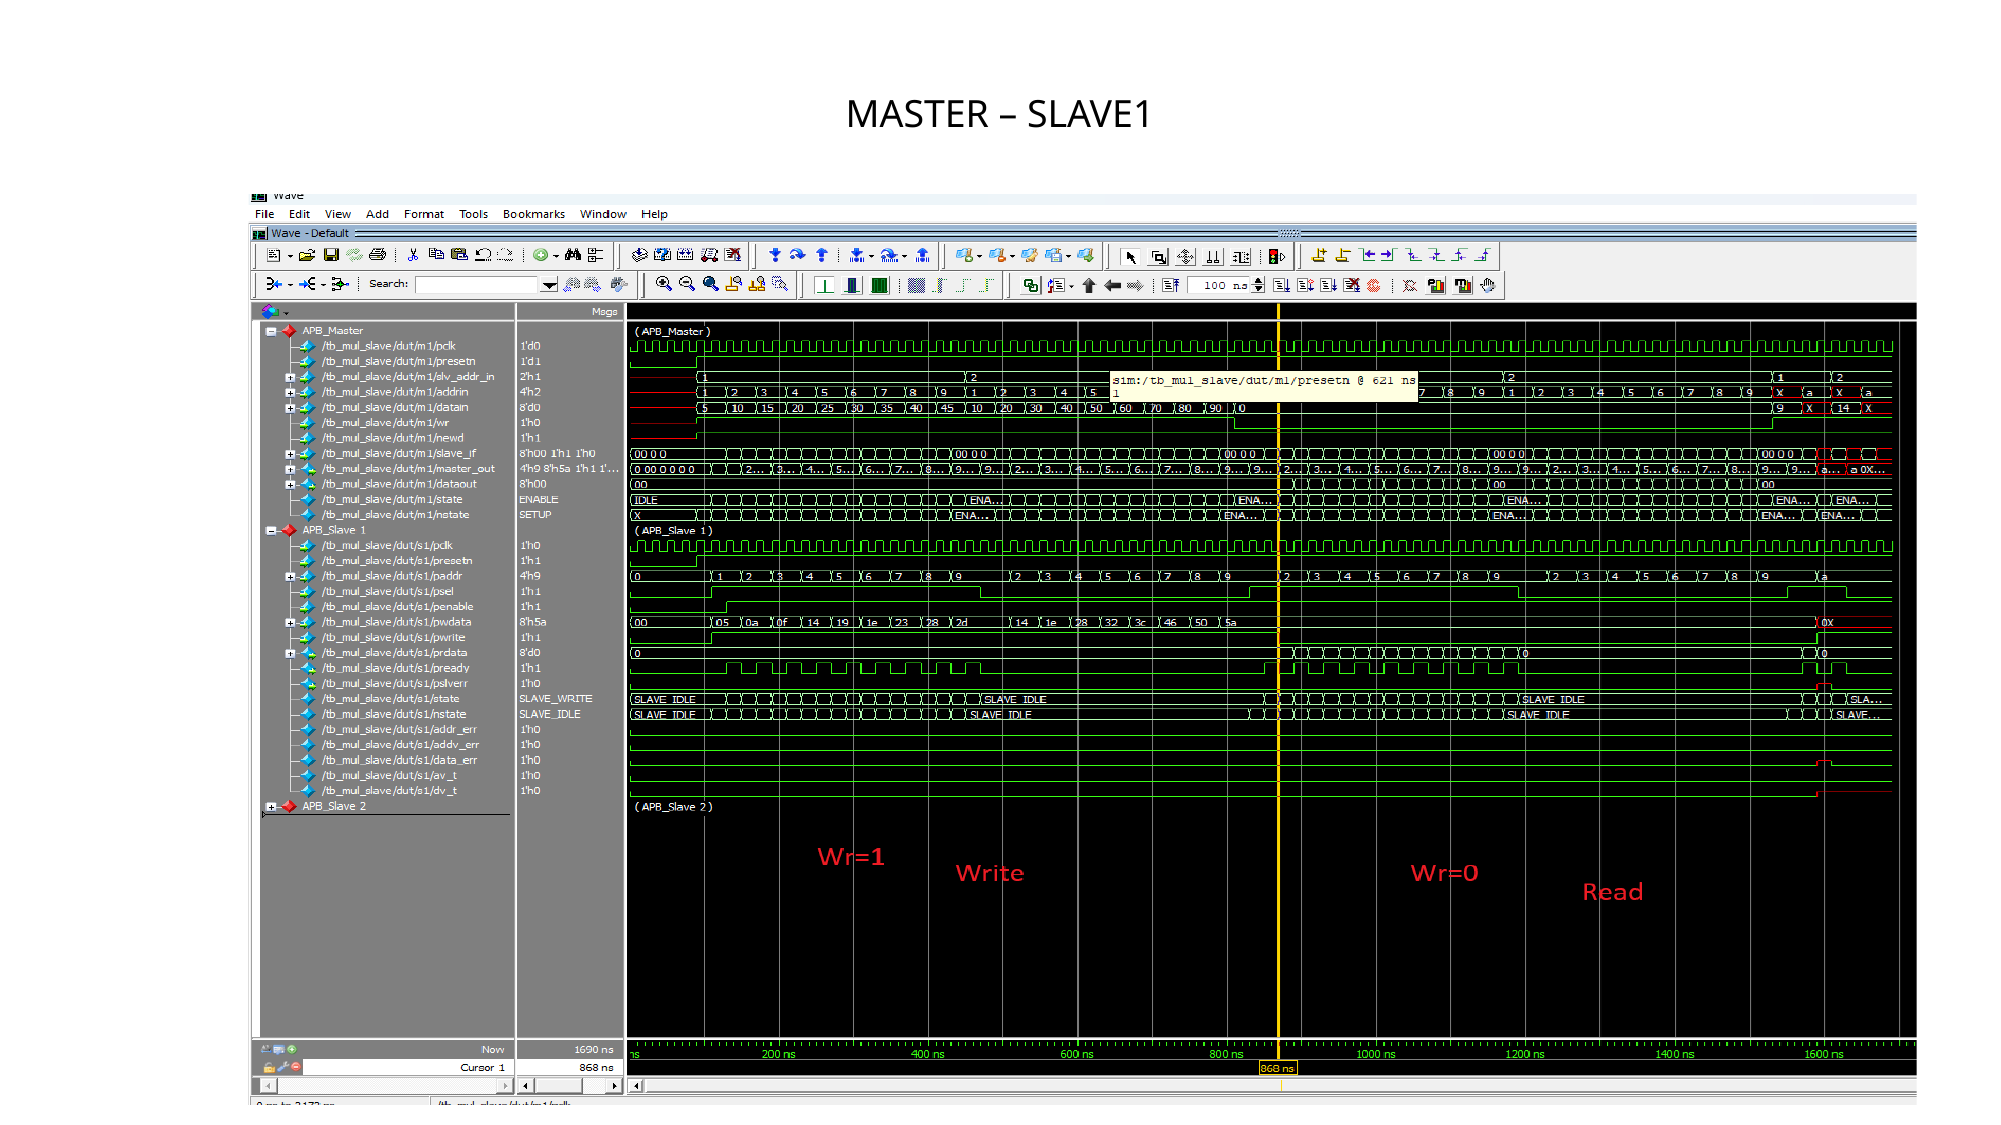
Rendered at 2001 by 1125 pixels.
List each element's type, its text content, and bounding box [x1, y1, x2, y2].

picture [248, 193, 1917, 1106]
text_box MASTER – SLAVE1 [170, 82, 1830, 143]
